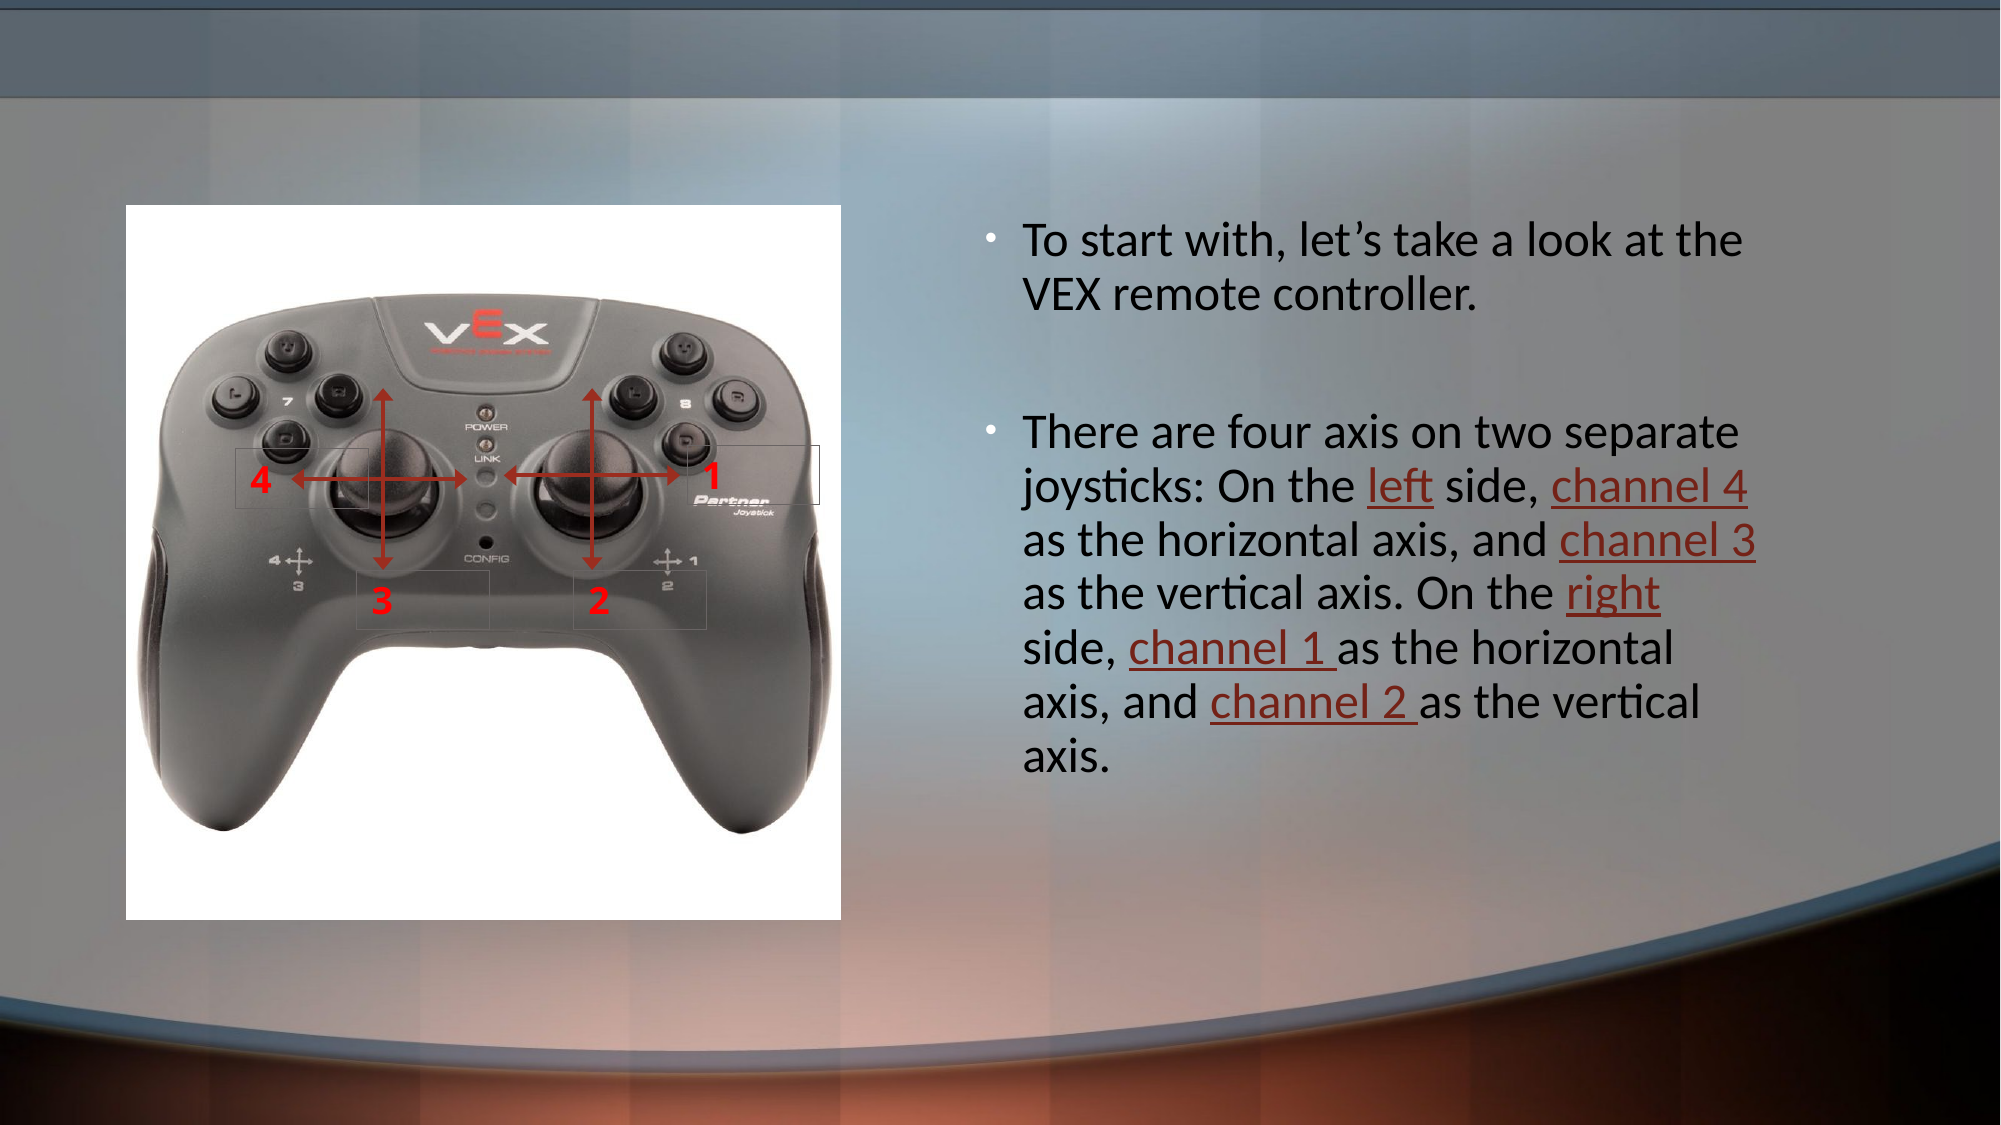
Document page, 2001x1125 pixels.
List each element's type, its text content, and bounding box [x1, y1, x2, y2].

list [126, 205, 841, 920]
picture [0, 0, 2001, 1125]
list To start with, let’s take a look at the VEX remote controller. There are four axis on two separate joysticks: On the left side, channel 4 as the horizontal axis, and channel 3 as the vertical axis. On the right side, channel 1 as the horizontal axis, and channel 2 as the vertical axis. [969, 205, 1773, 920]
